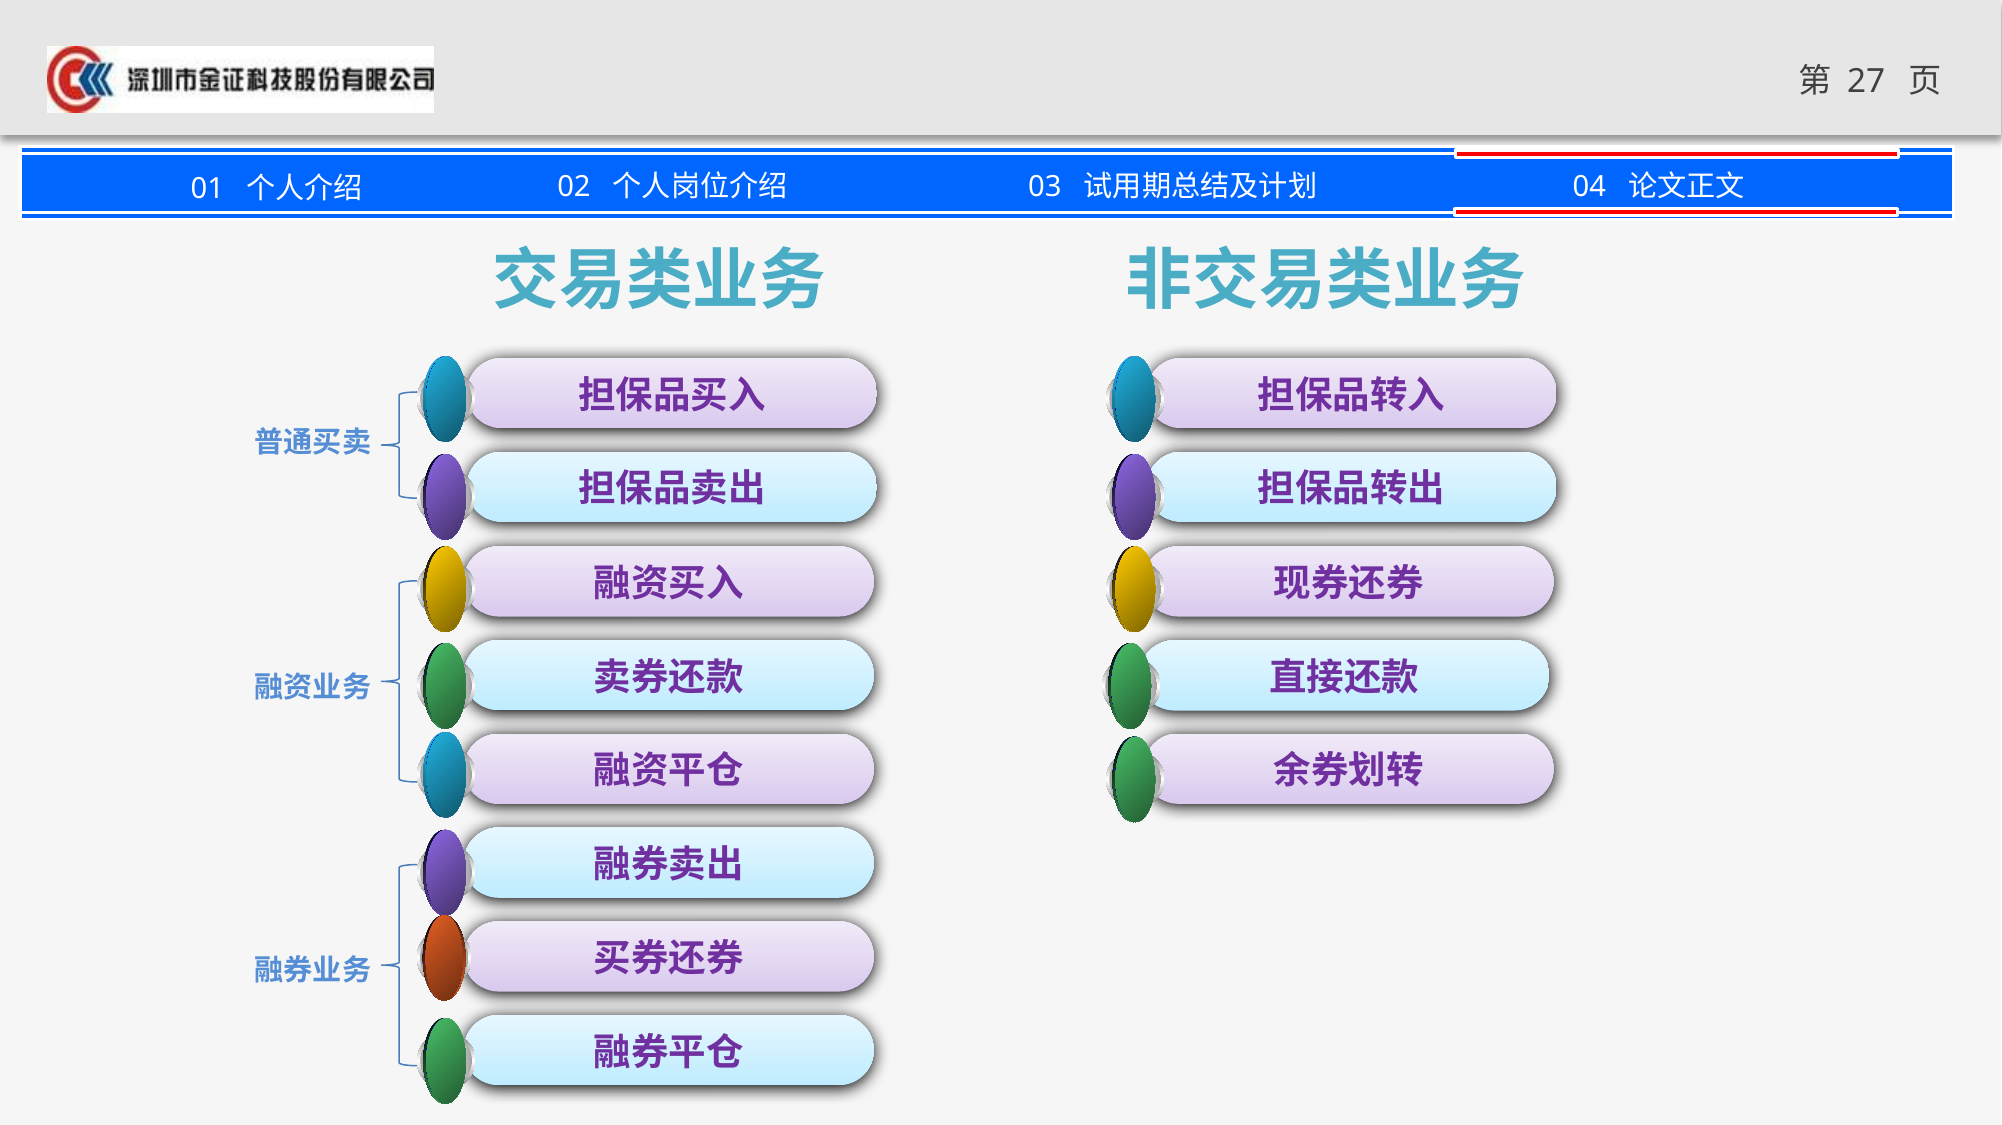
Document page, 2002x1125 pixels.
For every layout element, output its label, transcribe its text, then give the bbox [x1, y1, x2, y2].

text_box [416, 453, 476, 540]
text_box [1453, 206, 1900, 218]
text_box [416, 1018, 476, 1104]
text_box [416, 829, 476, 916]
text_box 卖券还款 [478, 639, 875, 712]
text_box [416, 546, 476, 633]
text_box 担保品卖出 [479, 450, 878, 523]
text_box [416, 356, 476, 442]
text_box 非交易类业务 [1110, 229, 1542, 325]
text_box 交易类业务 [477, 229, 842, 325]
text_box 现券还券 [1167, 545, 1555, 618]
text_box 融资业务 [239, 660, 394, 711]
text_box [416, 914, 472, 1001]
text_box [394, 580, 415, 783]
text_box 融券平仓 [478, 1014, 875, 1087]
text_box [394, 863, 417, 1067]
text_box [394, 391, 417, 499]
text_box 担保品买入 [480, 357, 878, 430]
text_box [416, 731, 476, 818]
text_box 普通买卖 [239, 415, 394, 466]
text_box 直接还款 [1163, 639, 1551, 712]
text_box 买券还券 [476, 920, 875, 993]
text_box 余券划转 [1165, 732, 1555, 805]
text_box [1105, 546, 1165, 633]
text_box 融券卖出 [478, 826, 875, 899]
text_box 担保品转出 [1166, 450, 1558, 523]
text_box 融资买入 [479, 545, 875, 618]
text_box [1105, 356, 1165, 442]
text_box 融券业务 [239, 943, 394, 994]
text_box [1454, 148, 1901, 160]
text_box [1105, 453, 1165, 540]
text_box 担保品转入 [1168, 357, 1558, 430]
text_box 融资平仓 [479, 732, 875, 805]
picture [47, 46, 434, 113]
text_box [416, 643, 476, 729]
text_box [1105, 736, 1165, 823]
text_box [1101, 643, 1161, 729]
